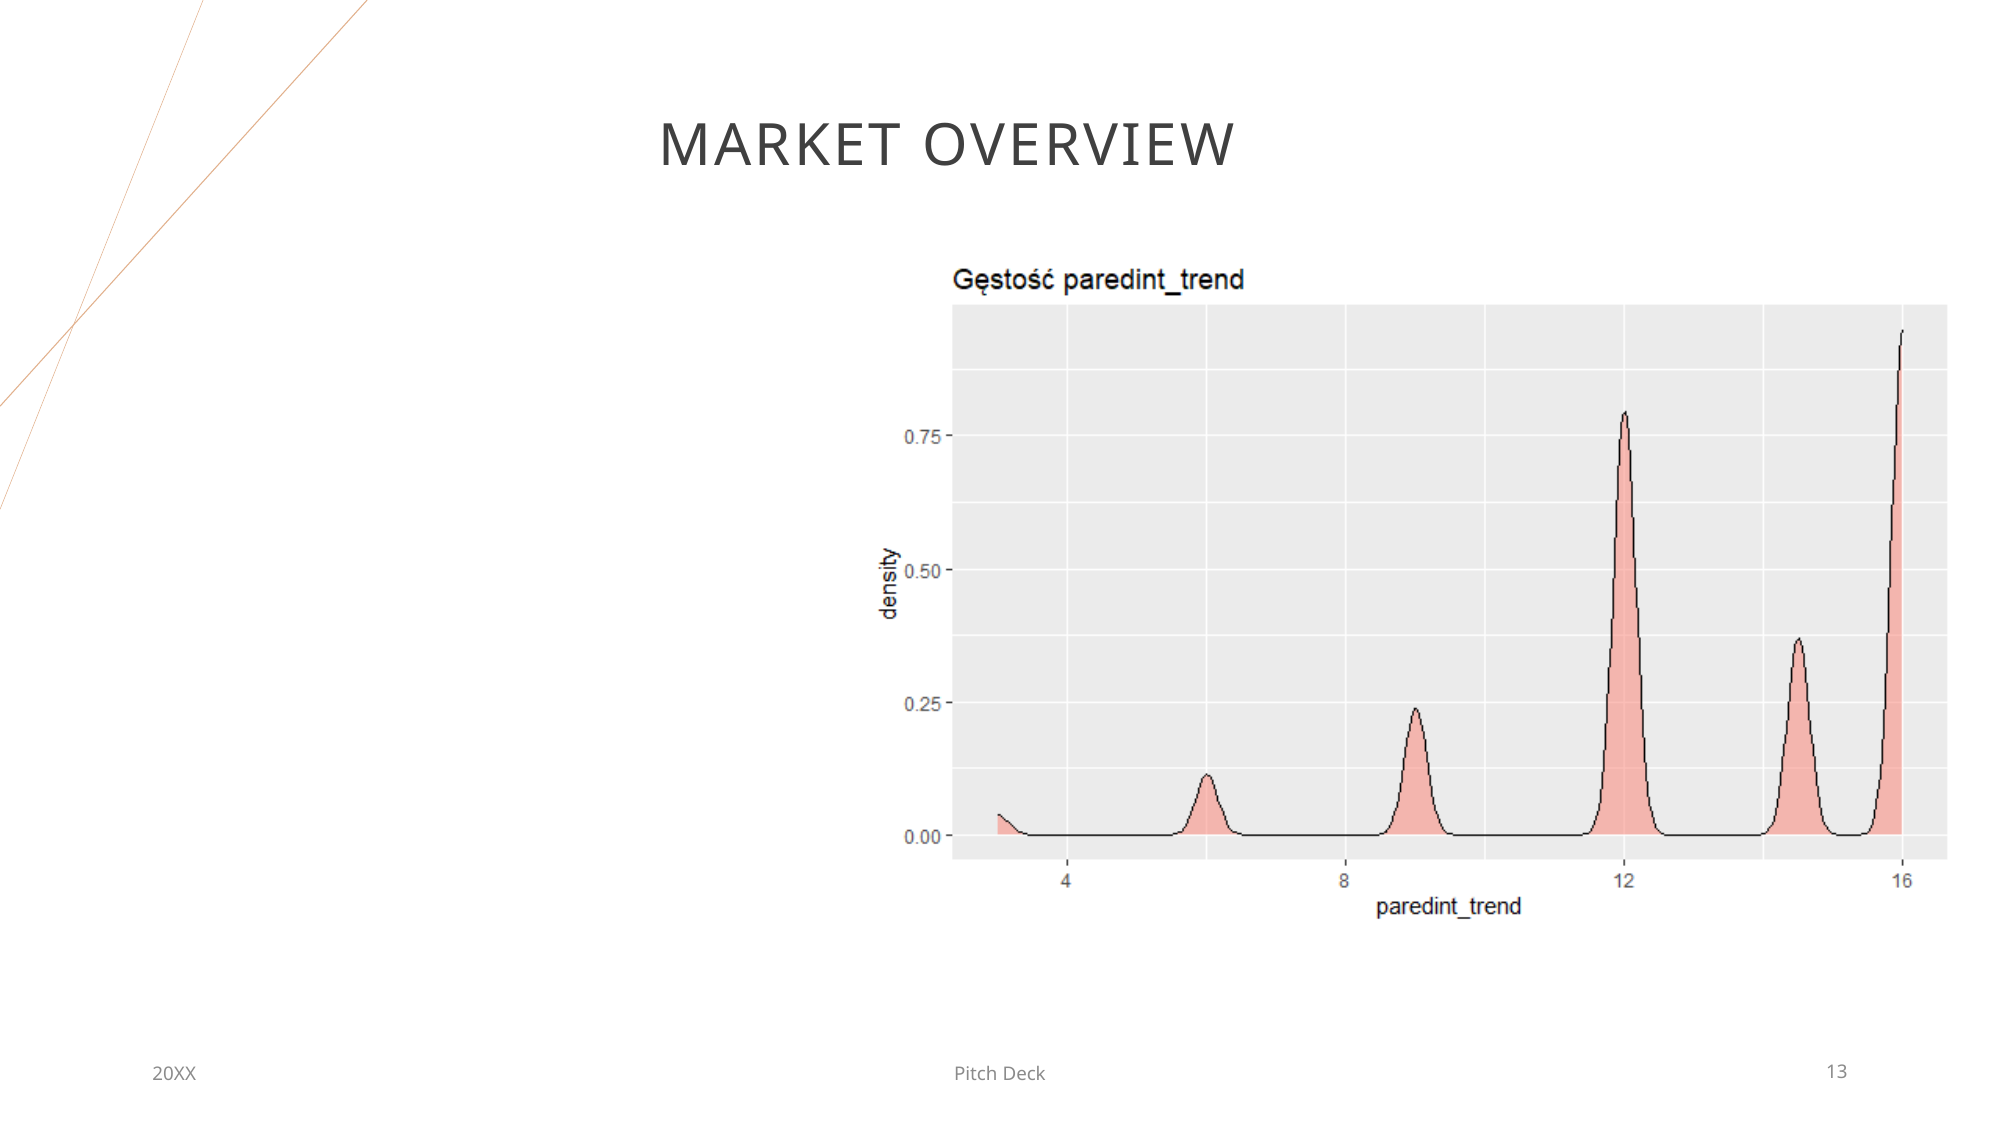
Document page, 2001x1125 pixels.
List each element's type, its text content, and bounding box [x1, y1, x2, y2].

picture [865, 254, 1960, 930]
footer Pitch Deck [662, 1042, 1338, 1103]
slide_number 20XX [137, 1042, 588, 1103]
title MARKET OVERVIEW [256, 37, 1638, 255]
slide_number 13 [1412, 1042, 1863, 1103]
